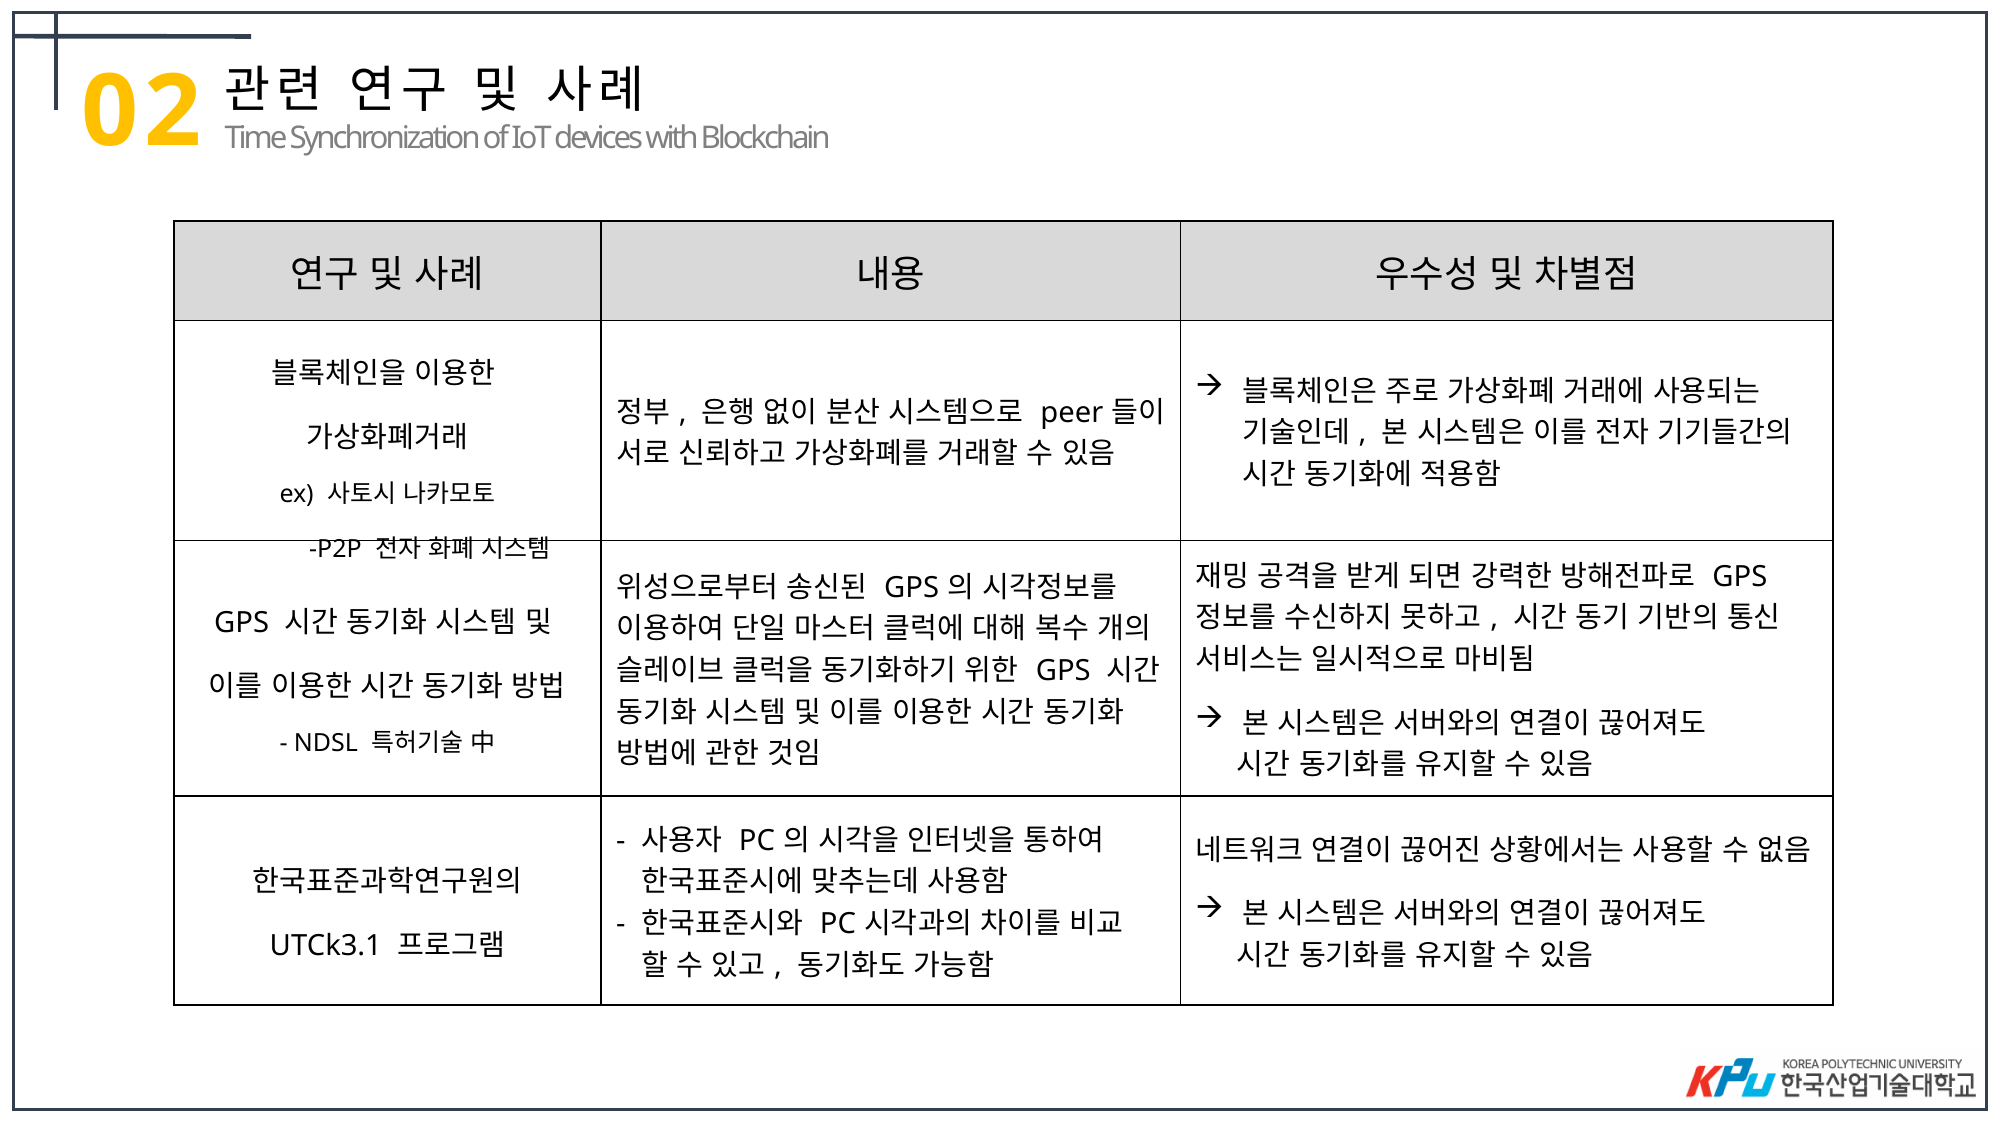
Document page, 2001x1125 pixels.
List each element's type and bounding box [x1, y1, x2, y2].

picture [1678, 1048, 1986, 1109]
text_box [13, 11, 1987, 1111]
